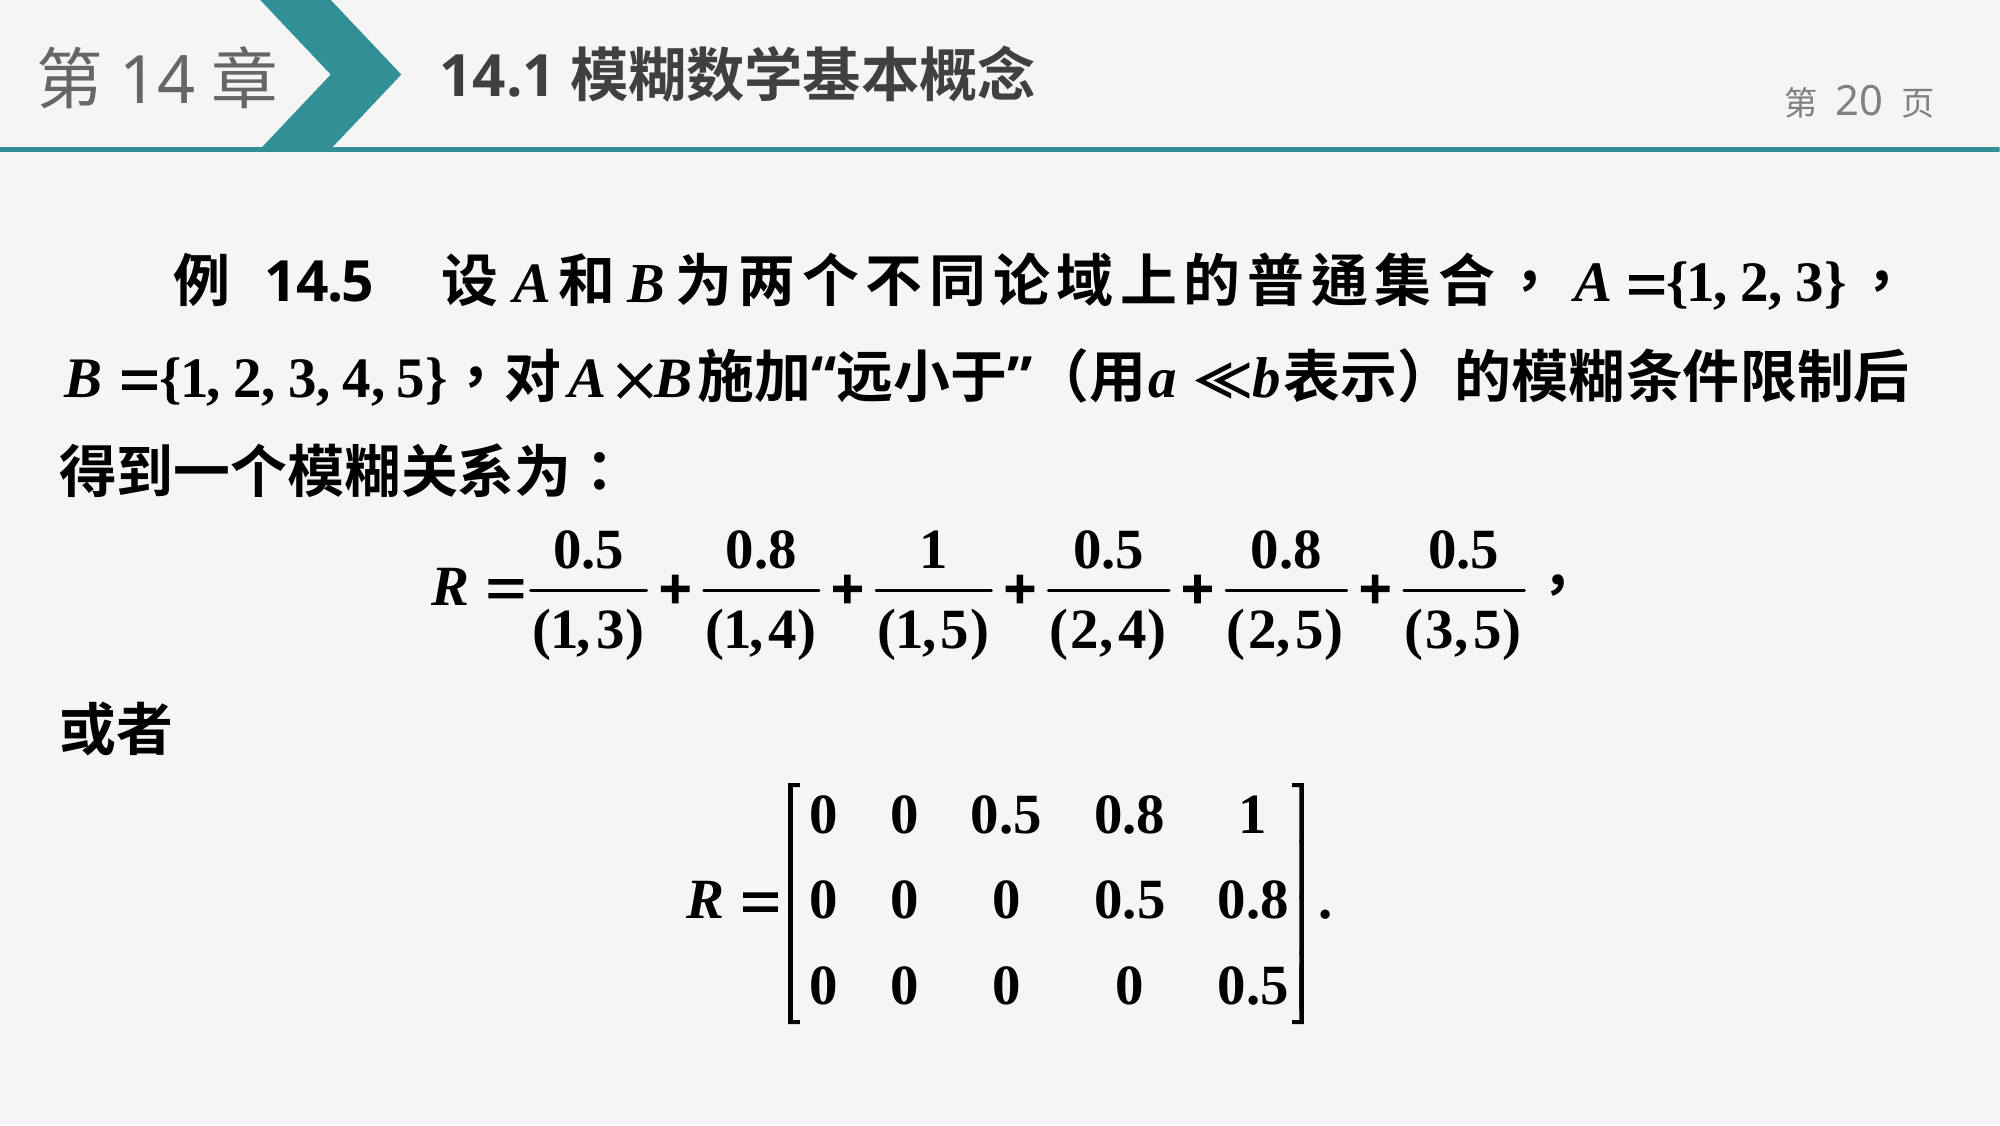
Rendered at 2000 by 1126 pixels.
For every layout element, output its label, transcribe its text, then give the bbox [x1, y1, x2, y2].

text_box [59, 218, 1907, 1072]
text_box 第14章 [21, 29, 294, 125]
text_box 14.1模糊数学基本概念 [424, 31, 1366, 116]
text_box [258, 0, 403, 148]
